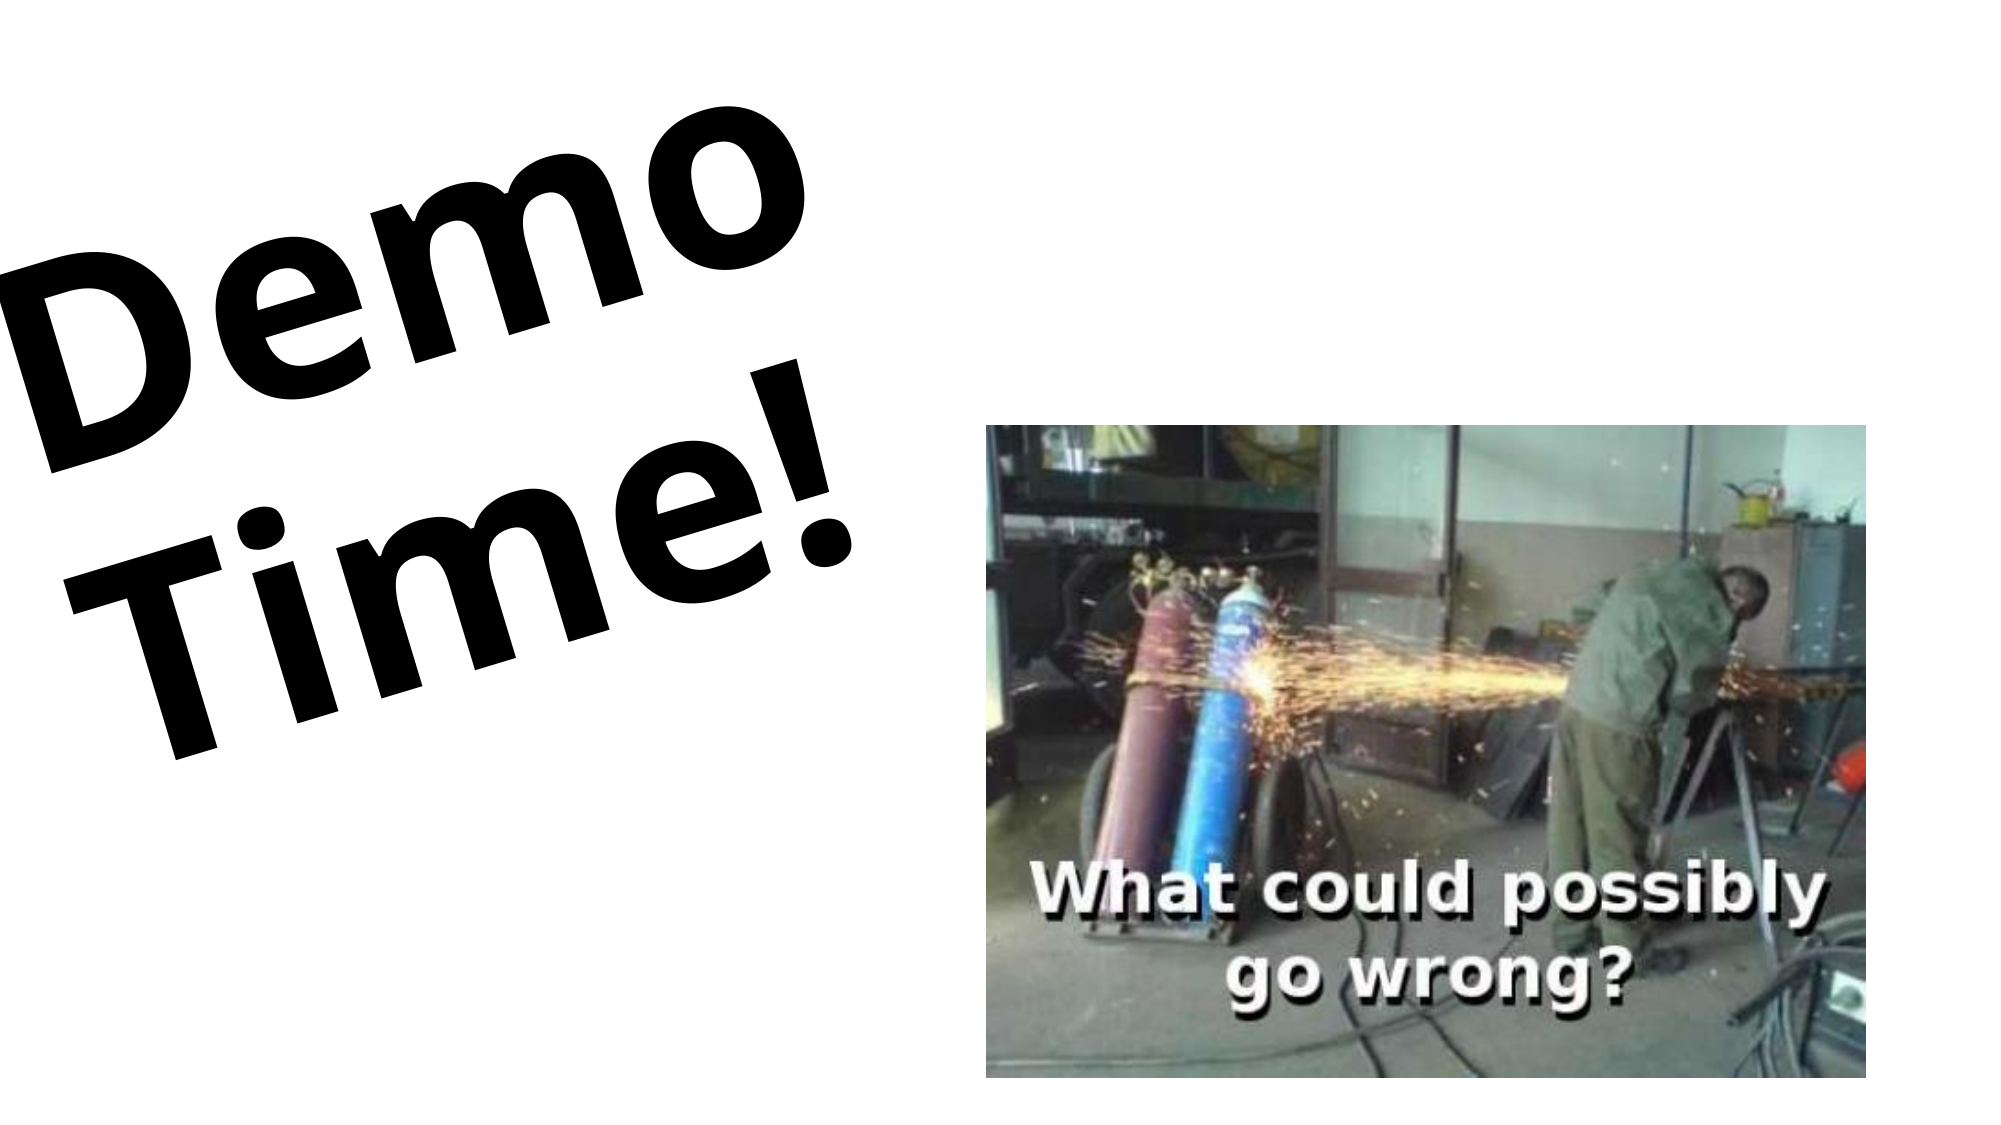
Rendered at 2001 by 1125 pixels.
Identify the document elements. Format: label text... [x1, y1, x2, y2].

title Demo Time! [0, 0, 1715, 650]
picture [986, 425, 1866, 1078]
